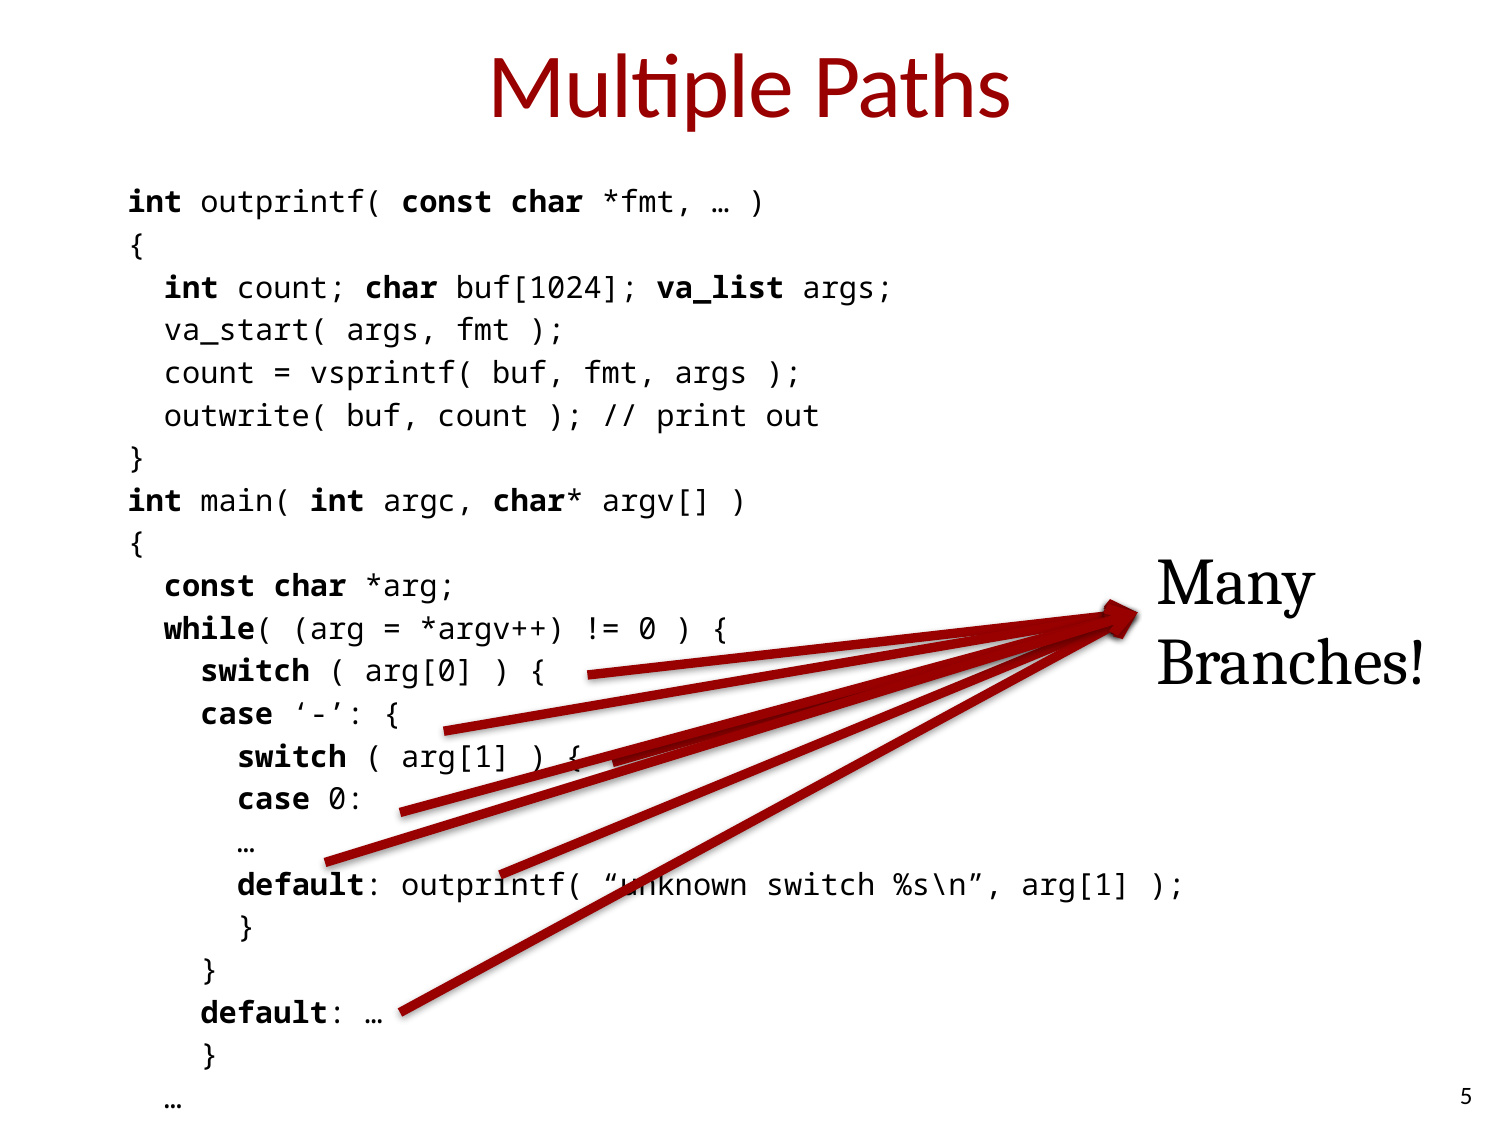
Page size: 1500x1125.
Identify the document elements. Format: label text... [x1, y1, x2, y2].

title Multiple Paths [75, 0, 1425, 163]
slide_number 5 [1137, 1065, 1488, 1125]
text_box Many Branches! [1156, 537, 1429, 698]
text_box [399, 869, 1138, 1013]
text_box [324, 612, 1138, 863]
list int outprintf( const char *fmt, … ) { int count; char buf[1024]; va_list args; va_start( args, fmt ); count = vsprintf( buf, fmt, args ); outwrite( buf, count ); // print out } int main( int argc, char* argv[] ) { const char *arg; while( (arg = *argv++) != 0 ) { switch ( arg[0] ) { case ‘-’: { switch ( arg[1] ) { case 0: … default: outprintf( “unknown switch %s\n”, arg[1] ); } } default: … } … [112, 174, 1275, 1125]
